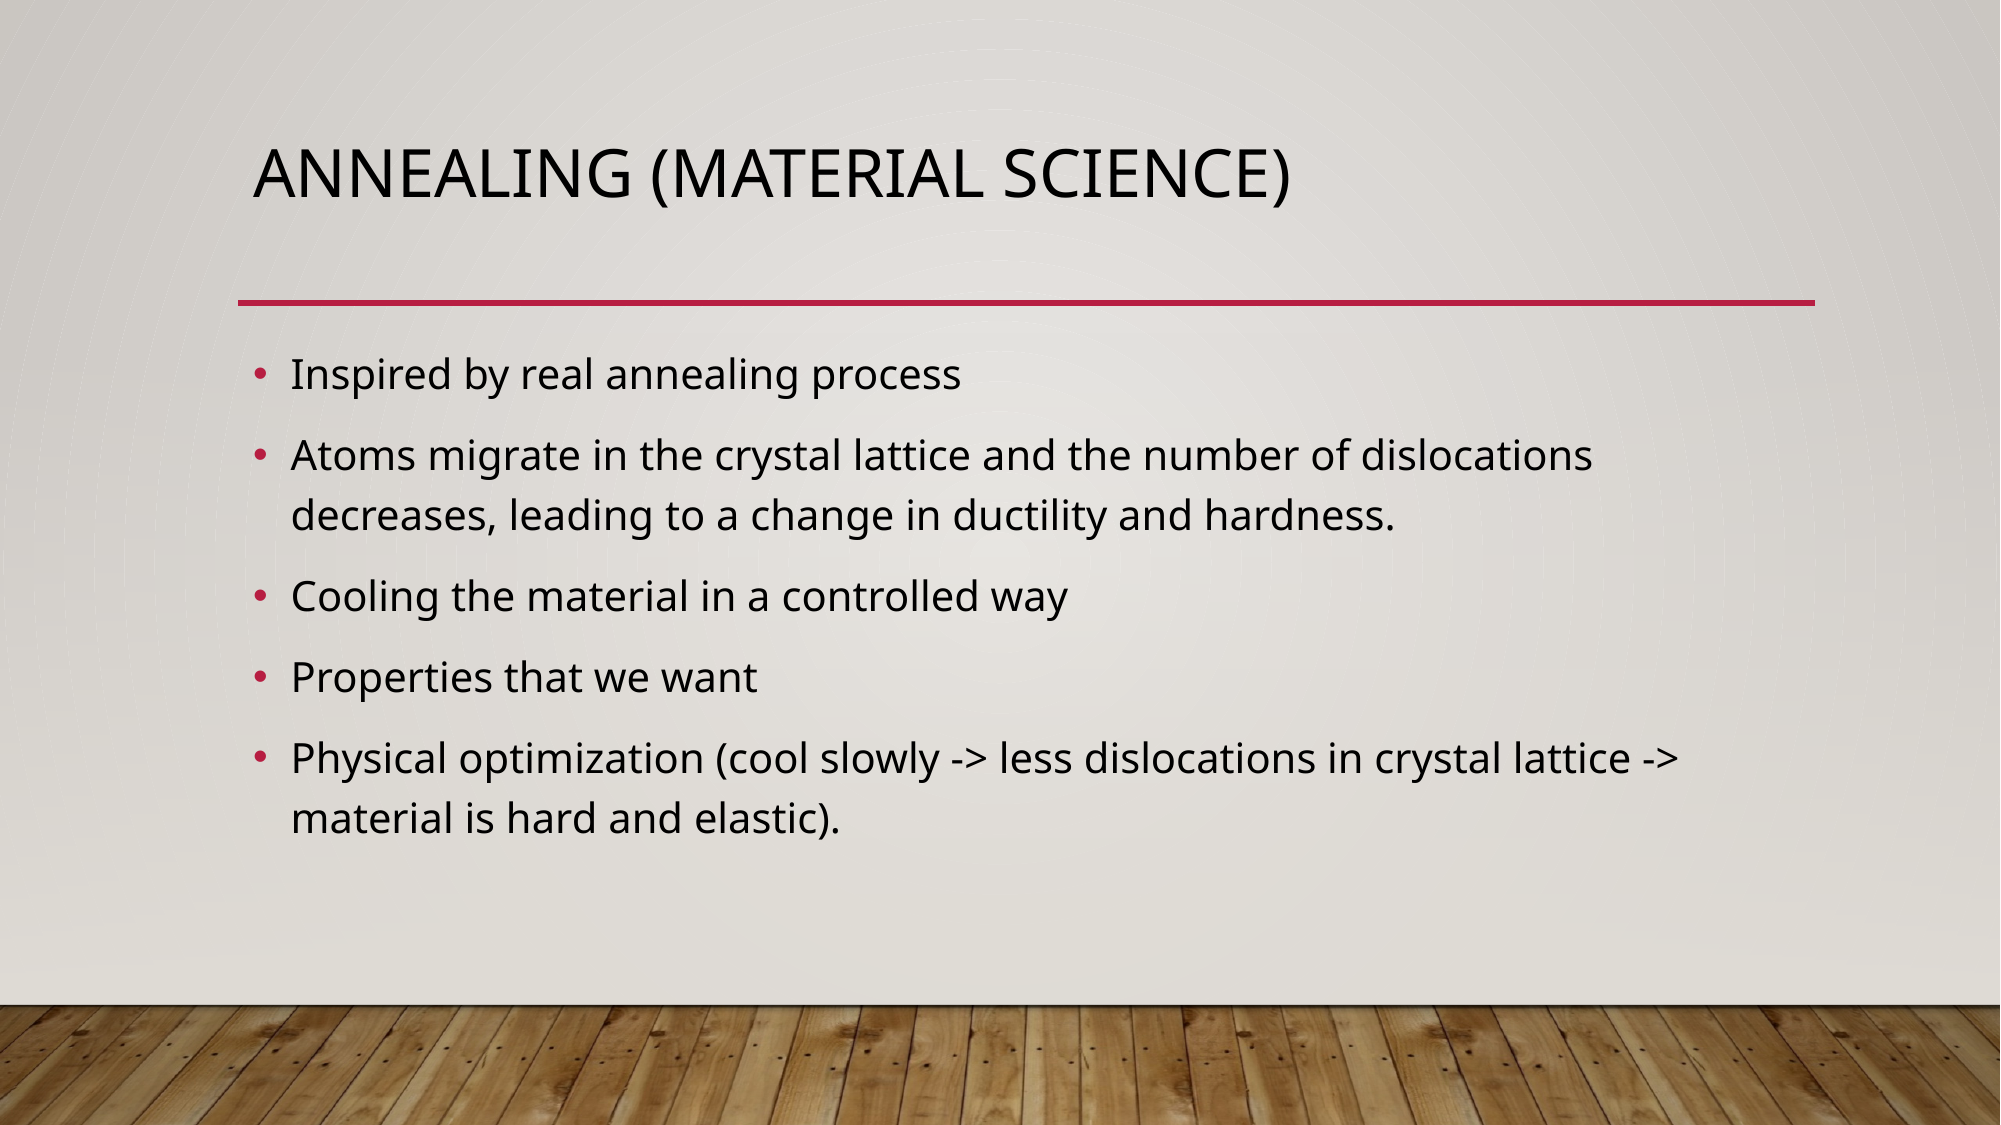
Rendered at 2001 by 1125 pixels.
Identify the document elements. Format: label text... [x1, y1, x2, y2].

picture [0, 1005, 2000, 1125]
title Annealing (material science) [238, 131, 1814, 305]
list Inspired by real annealing process Atoms migrate in the crystal lattice and the number of dislocations decreases, leading to a change in ductility and hardness. Cooling the material in a controlled way Properties that we want Physical optimization (cool slowly -> less dislocations in crystal lattice -> material is hard and elastic). [238, 330, 1814, 897]
